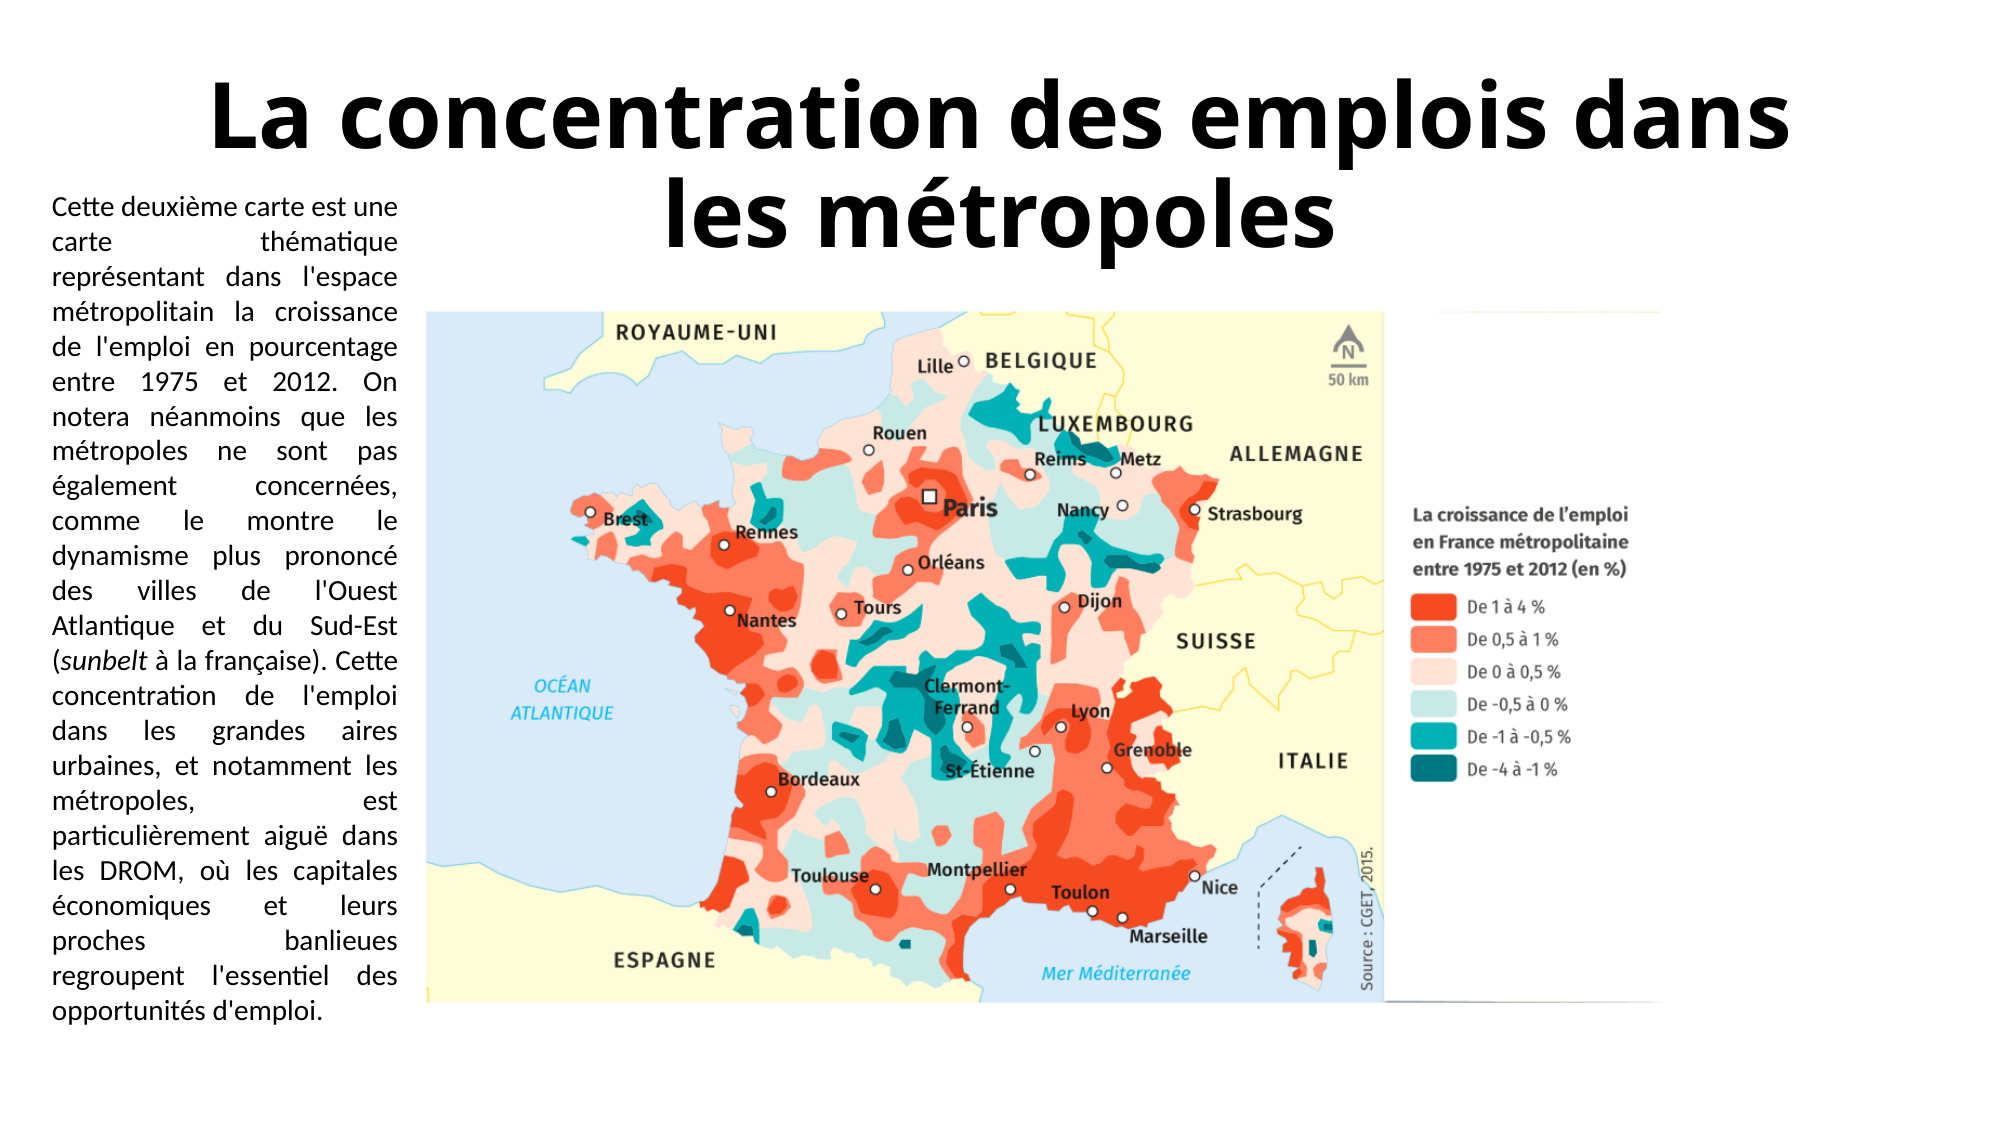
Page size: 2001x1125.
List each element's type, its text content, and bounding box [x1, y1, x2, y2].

text_box Cette deuxième carte est une carte thématique représentant dans l'espace métropolitain la croissance de l'emploi en pourcentage entre 1975 et 2012. On notera néanmoins que les métropoles ne sont pas également concernées, comme le montre le dynamisme plus prononcé des villes de l'Ouest Atlantique et du Sud-Est (sunbelt à la française). Cette concentration de l'emploi dans les grandes aires urbaines, et notamment les métropoles, est particulièrement aiguë dans les DROM, où les capitales économiques et leurs proches banlieues regroupent l'essentiel des opportunités d'emploi. [37, 179, 413, 1079]
title La concentration des emplois dans les métropoles [137, 59, 1863, 278]
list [423, 291, 1660, 1006]
